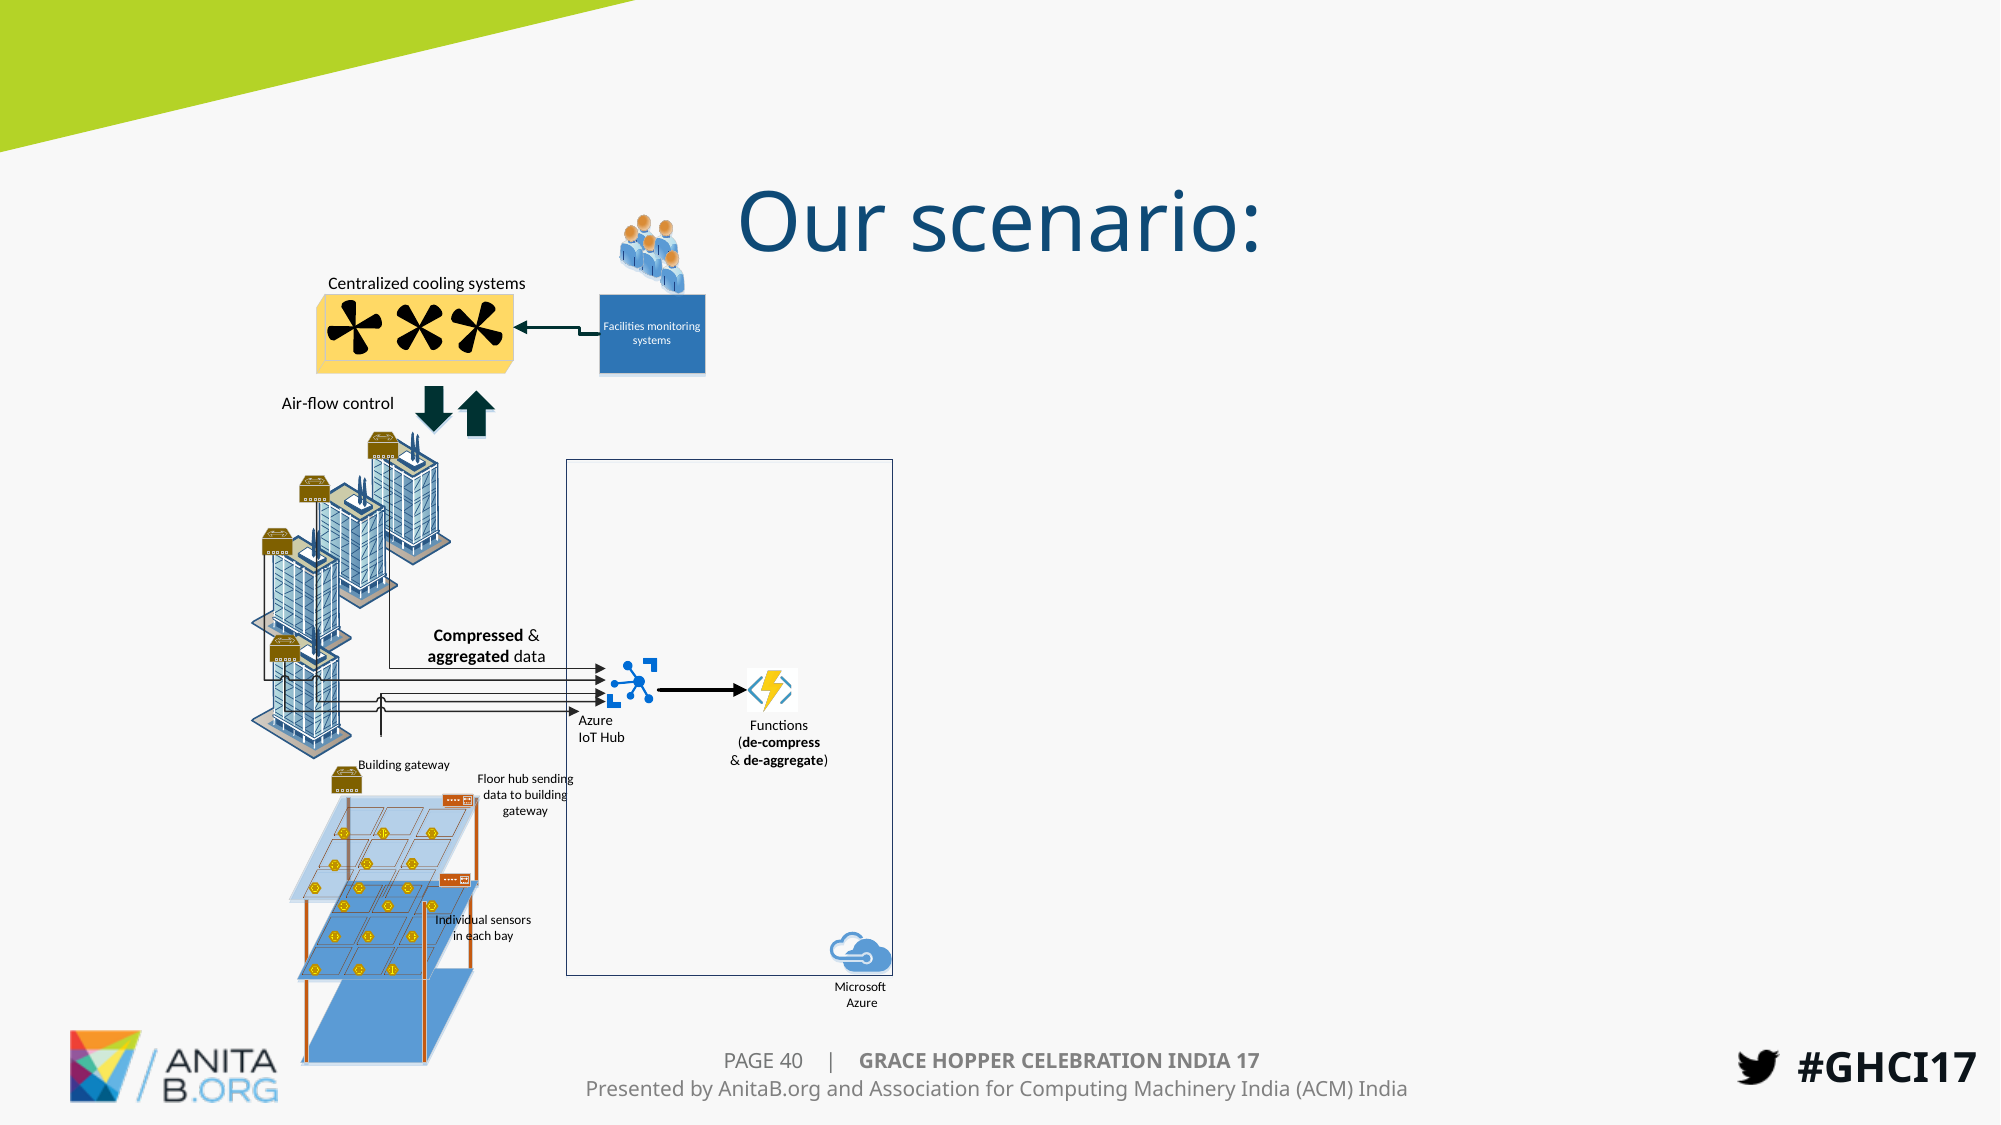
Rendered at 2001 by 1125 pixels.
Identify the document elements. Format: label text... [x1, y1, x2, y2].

picture [70, 209, 899, 1103]
title Our scenario: [52, 59, 1948, 278]
picture [1737, 1046, 1780, 1089]
